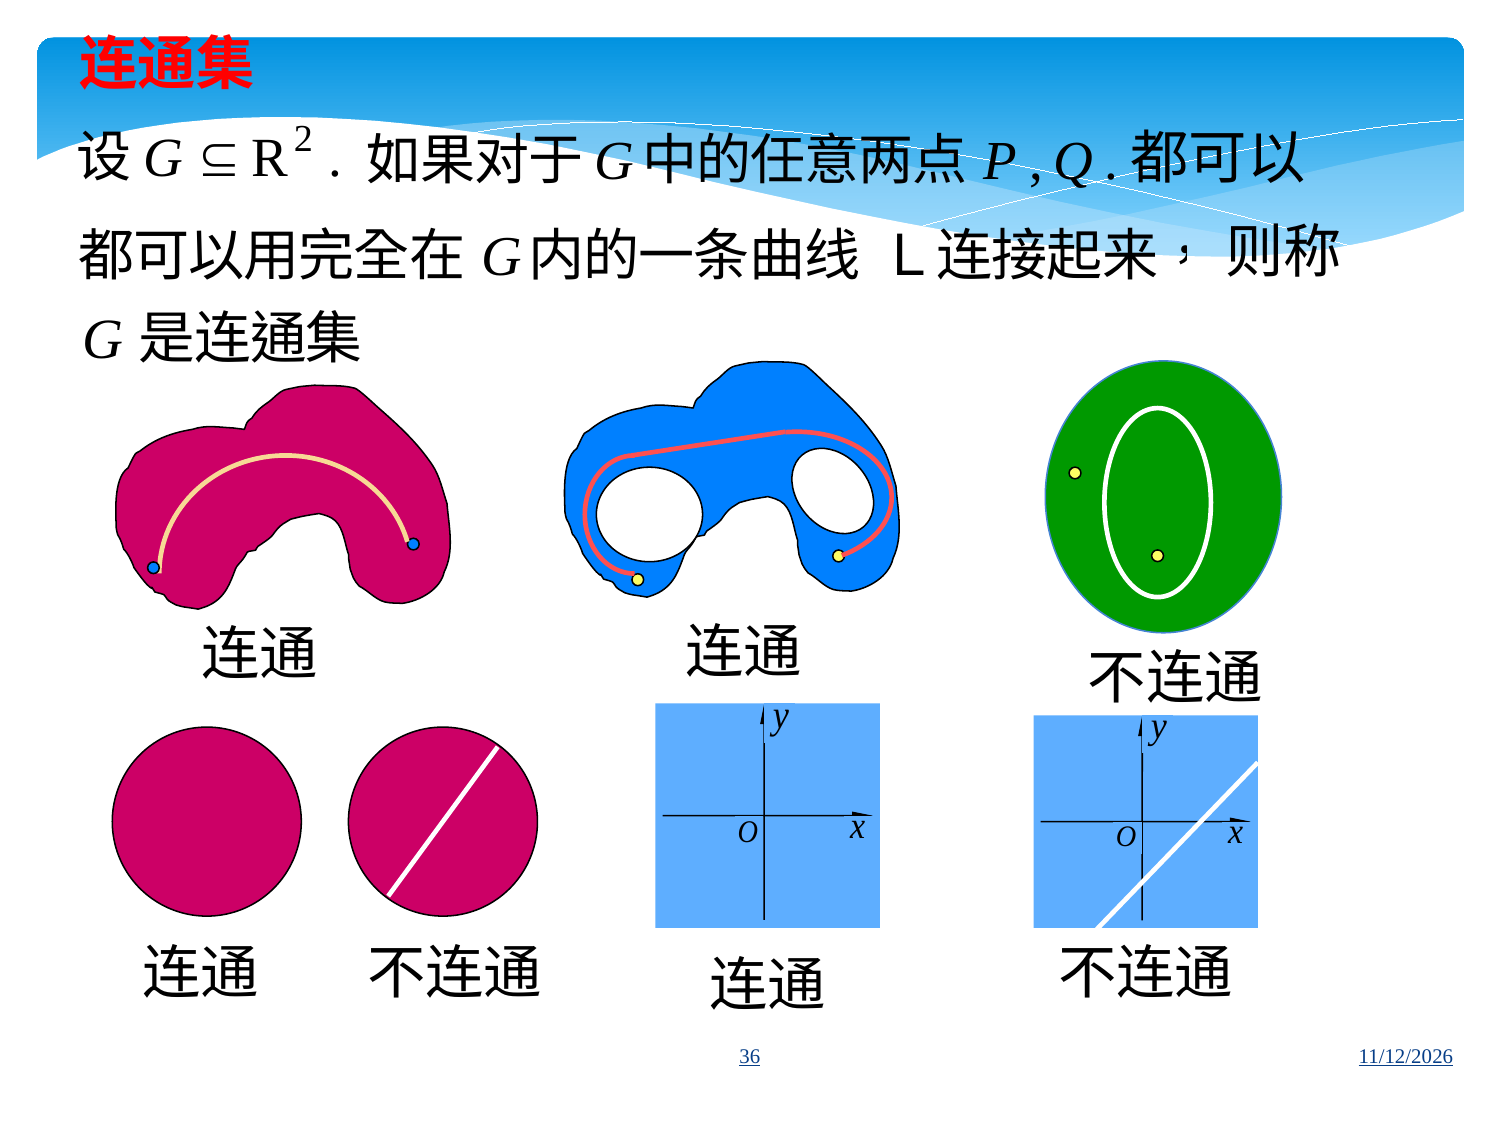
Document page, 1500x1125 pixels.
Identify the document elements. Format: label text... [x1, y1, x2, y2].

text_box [68, 112, 349, 202]
slide_number 36 [654, 1025, 846, 1086]
text_box 连通 [159, 609, 361, 694]
text_box 连通 [667, 939, 868, 1025]
text_box 不连通 [324, 927, 585, 1013]
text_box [359, 124, 1127, 206]
text_box 连通 [643, 607, 845, 692]
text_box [560, 360, 904, 598]
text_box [655, 703, 881, 929]
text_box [348, 726, 538, 917]
text_box 连通集 [64, 18, 337, 104]
text_box 则称 [1210, 207, 1459, 292]
text_box [159, 455, 408, 574]
text_box [407, 538, 420, 550]
text_box 连通 [100, 927, 301, 1013]
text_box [59, 138, 63, 148]
text_box [147, 561, 160, 574]
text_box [71, 218, 1188, 302]
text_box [76, 301, 396, 386]
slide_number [847, 1025, 1469, 1086]
text_box 不连通 [1045, 632, 1306, 718]
text_box [112, 727, 302, 917]
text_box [1033, 715, 1259, 934]
text_box [115, 395, 451, 609]
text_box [1045, 360, 1282, 633]
text_box 不连通 [1009, 927, 1282, 1013]
text_box 都可以 [1116, 112, 1365, 198]
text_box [1068, 466, 1164, 562]
